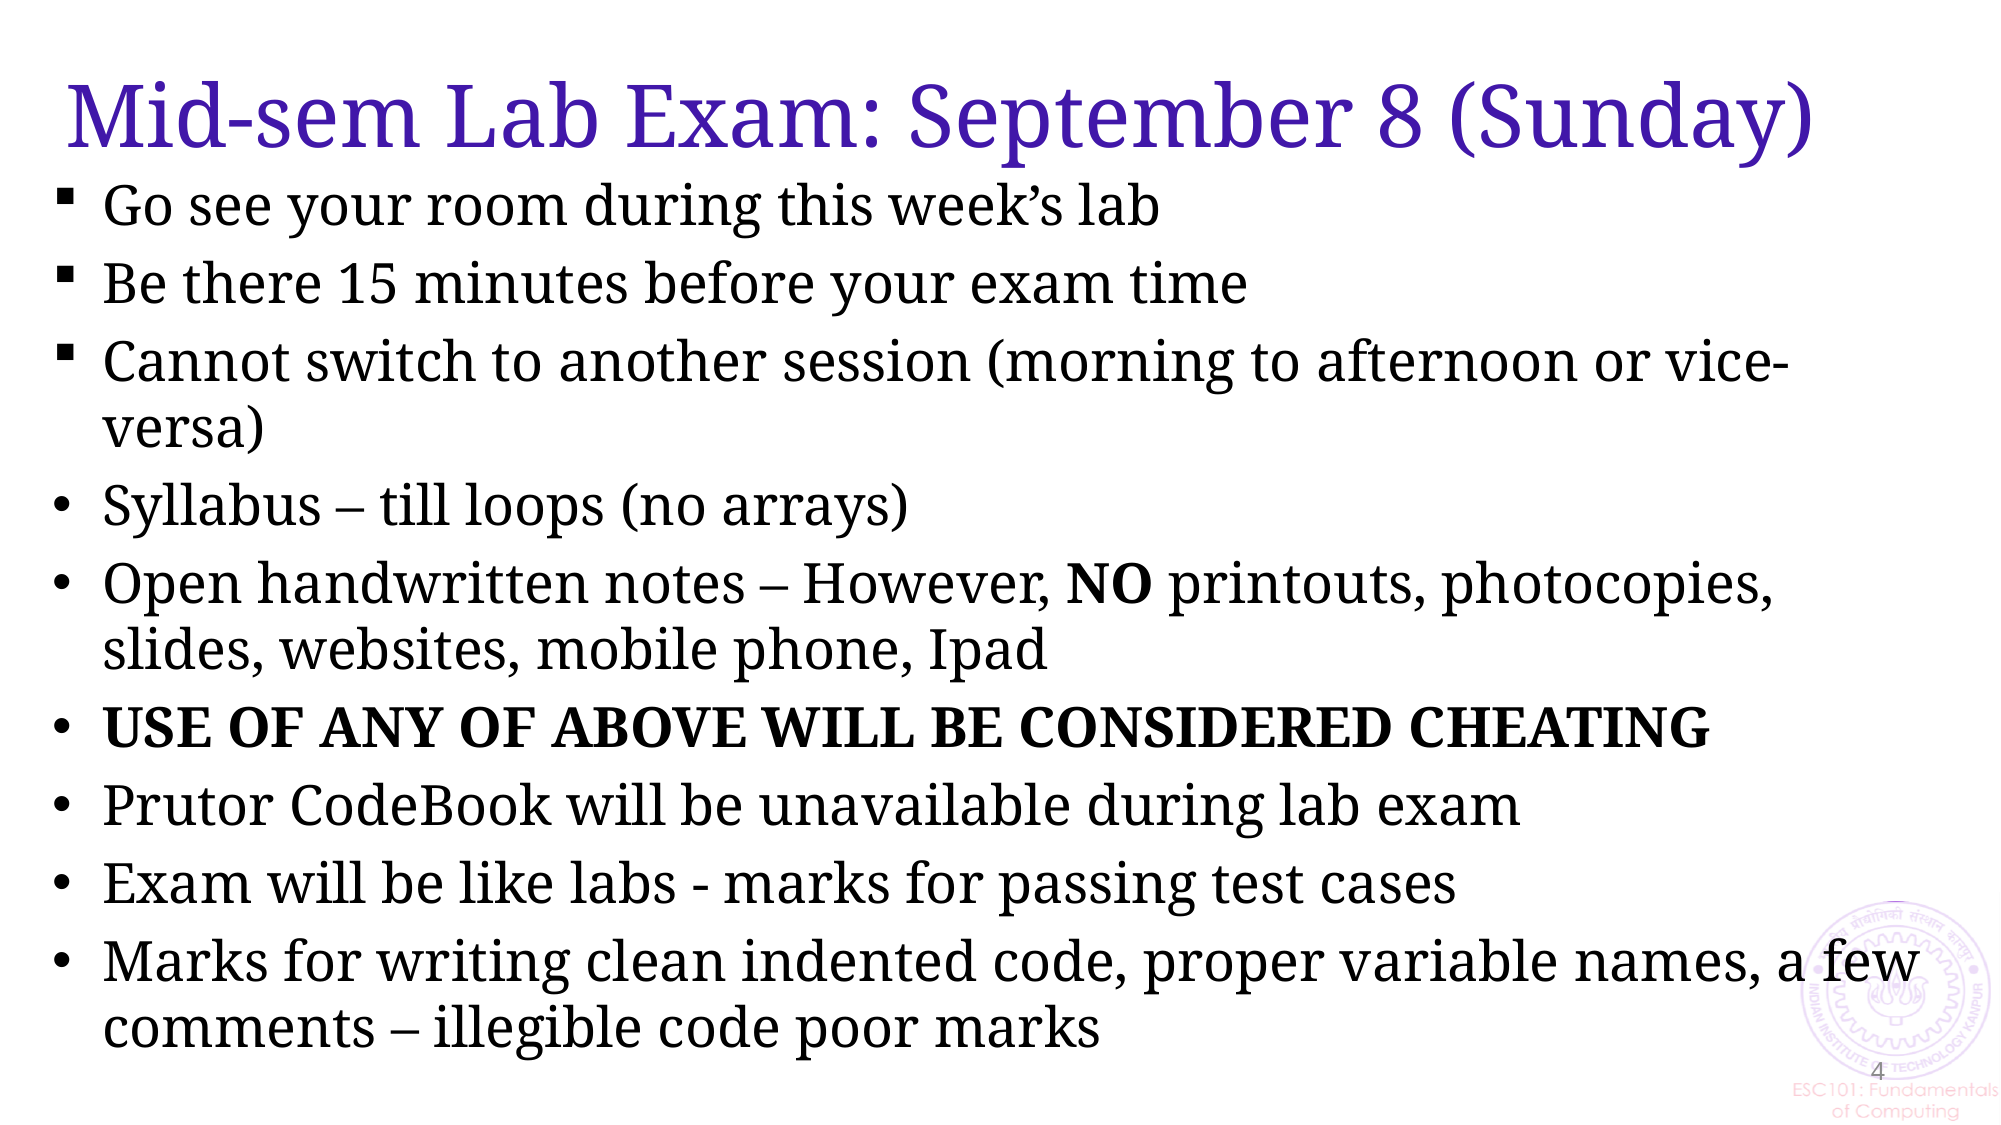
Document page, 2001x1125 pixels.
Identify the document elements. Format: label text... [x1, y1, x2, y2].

picture [1787, 892, 2000, 1125]
list Go see your room during this week’s lab Be there 15 minutes before your exam time Cannot switch to another session (morning to afternoon or vice-versa) Syllabus – till loops (no arrays) Open handwritten notes – However, NO printouts, photocopies, slides, websites, mobile phone, Ipad USE OF ANY OF ABOVE WILL BE CONSIDERED CHEATING Prutor CodeBook will be unavailable during lab exam Exam will be like labs - marks for passing test cases Marks for writing clean indented code, proper variable names, a few comments – illegible code poor marks [37, 162, 1963, 1075]
title Mid-sem Lab Exam: September 8 (Sunday) [50, 50, 1850, 162]
slide_number 4 [1433, 1042, 1900, 1103]
